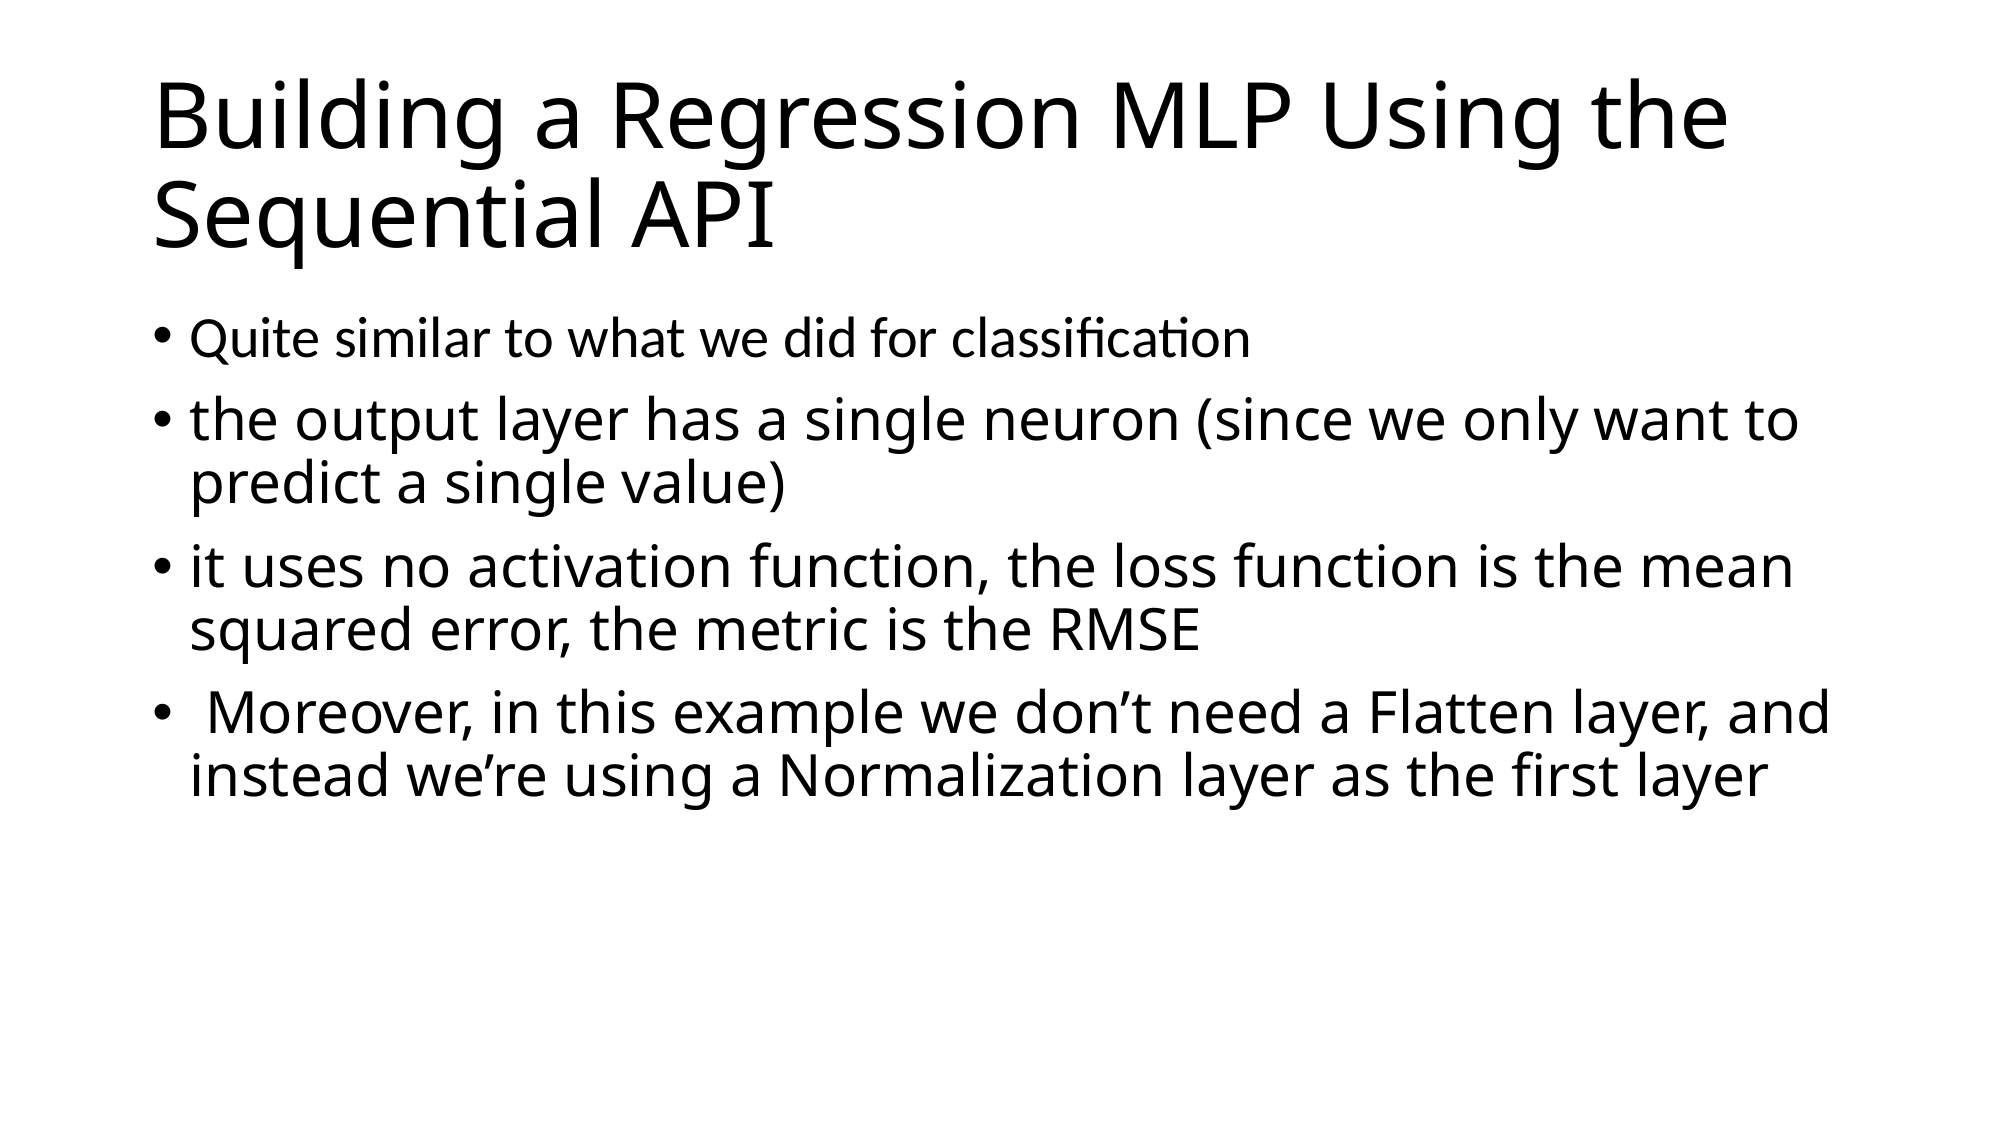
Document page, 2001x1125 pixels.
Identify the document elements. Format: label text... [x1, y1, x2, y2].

list Quite similar to what we did for classification the output layer has a single neuron (since we only want to predict a single value) it uses no activation function, the loss function is the mean squared error, the metric is the RMSE Moreover, in this example we don’t need a Flatten layer, and instead we’re using a Normalization layer as the first layer [137, 299, 1863, 1014]
title Building a Regression MLP Using the Sequential API [137, 59, 1863, 278]
